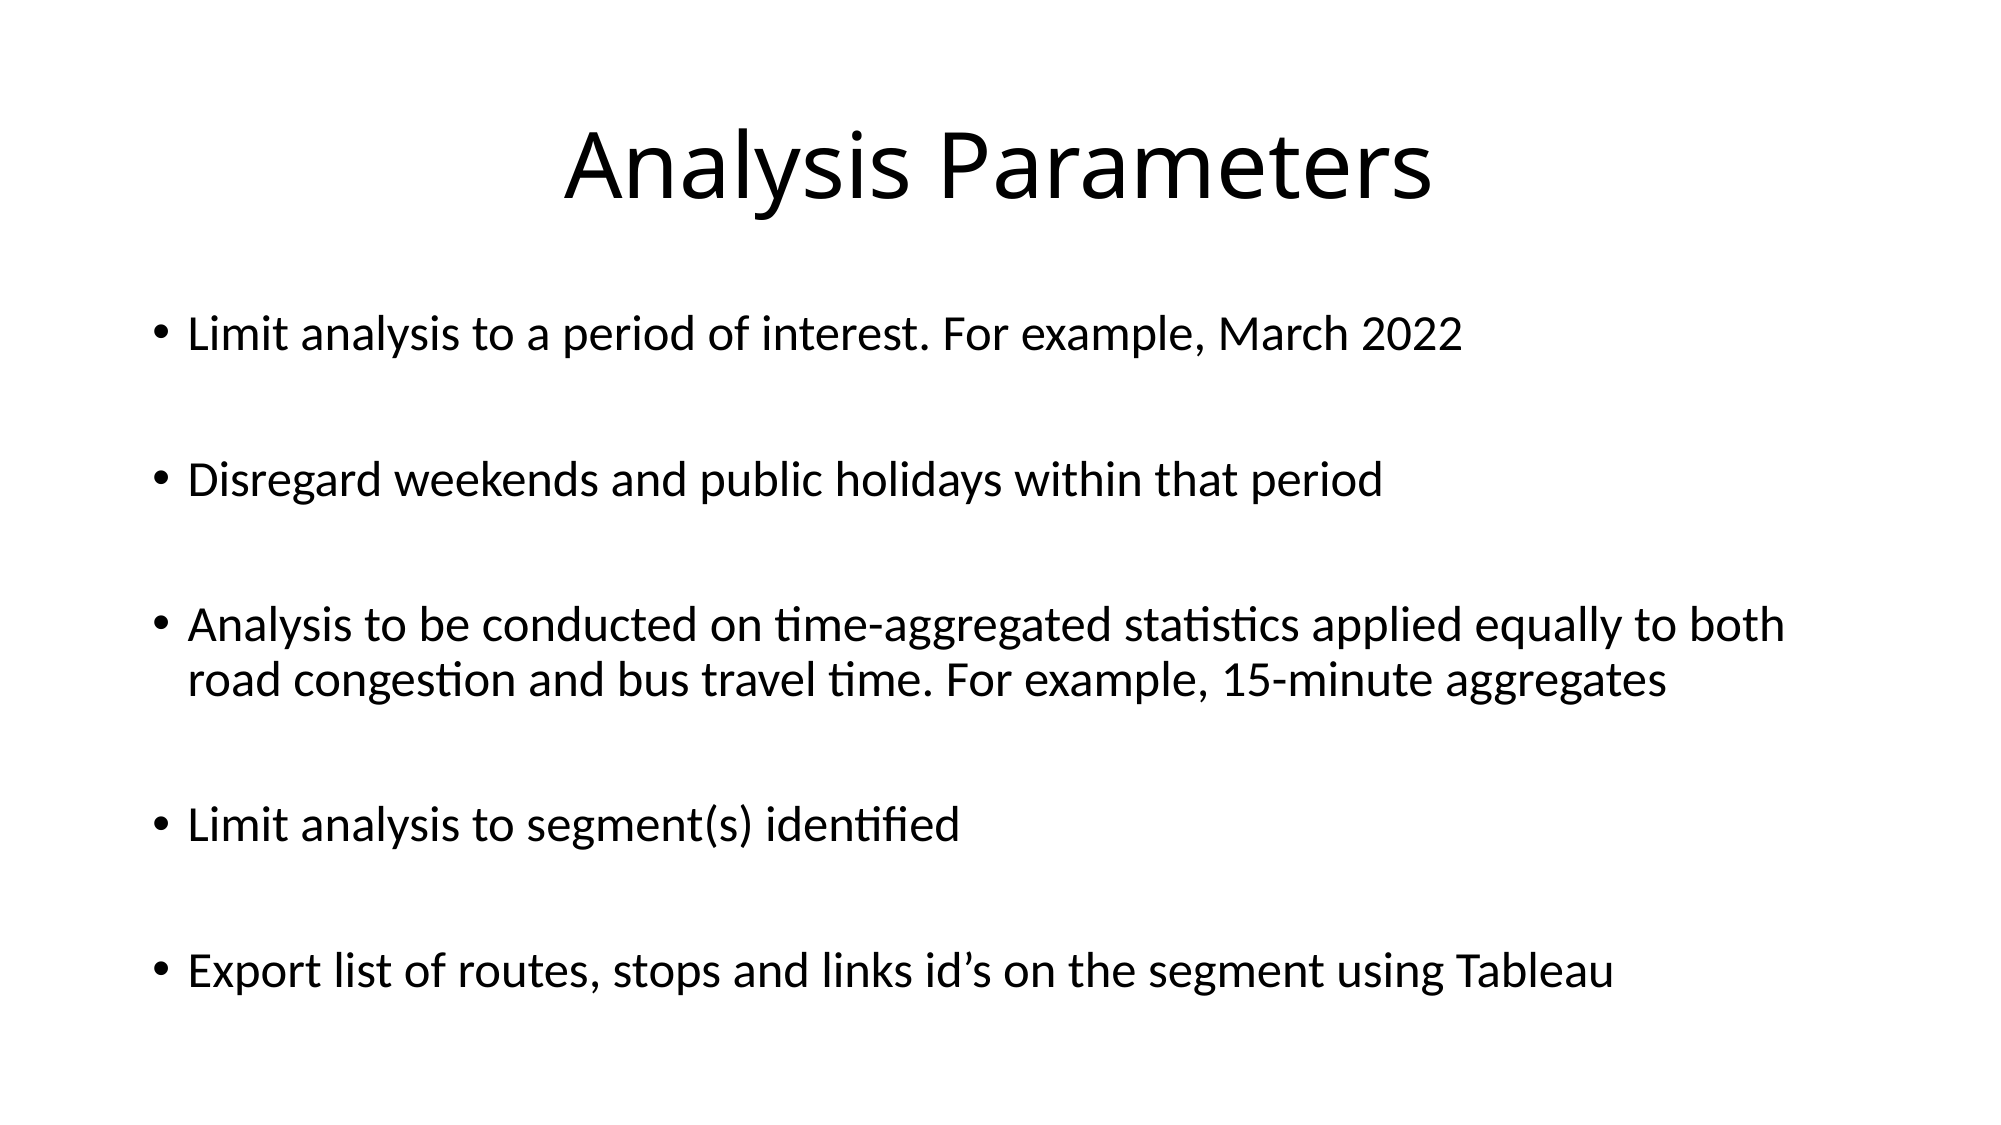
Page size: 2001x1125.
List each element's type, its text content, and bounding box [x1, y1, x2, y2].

list Limit analysis to a period of interest. For example, March 2022 Disregard weekends and public holidays within that period Analysis to be conducted on time-aggregated statistics applied equally to both road congestion and bus travel time. For example, 15-minute aggregates Limit analysis to segment(s) identified Export list of routes, stops and links id’s on the segment using Tableau [137, 299, 1863, 1014]
title Analysis Parameters [137, 59, 1863, 278]
